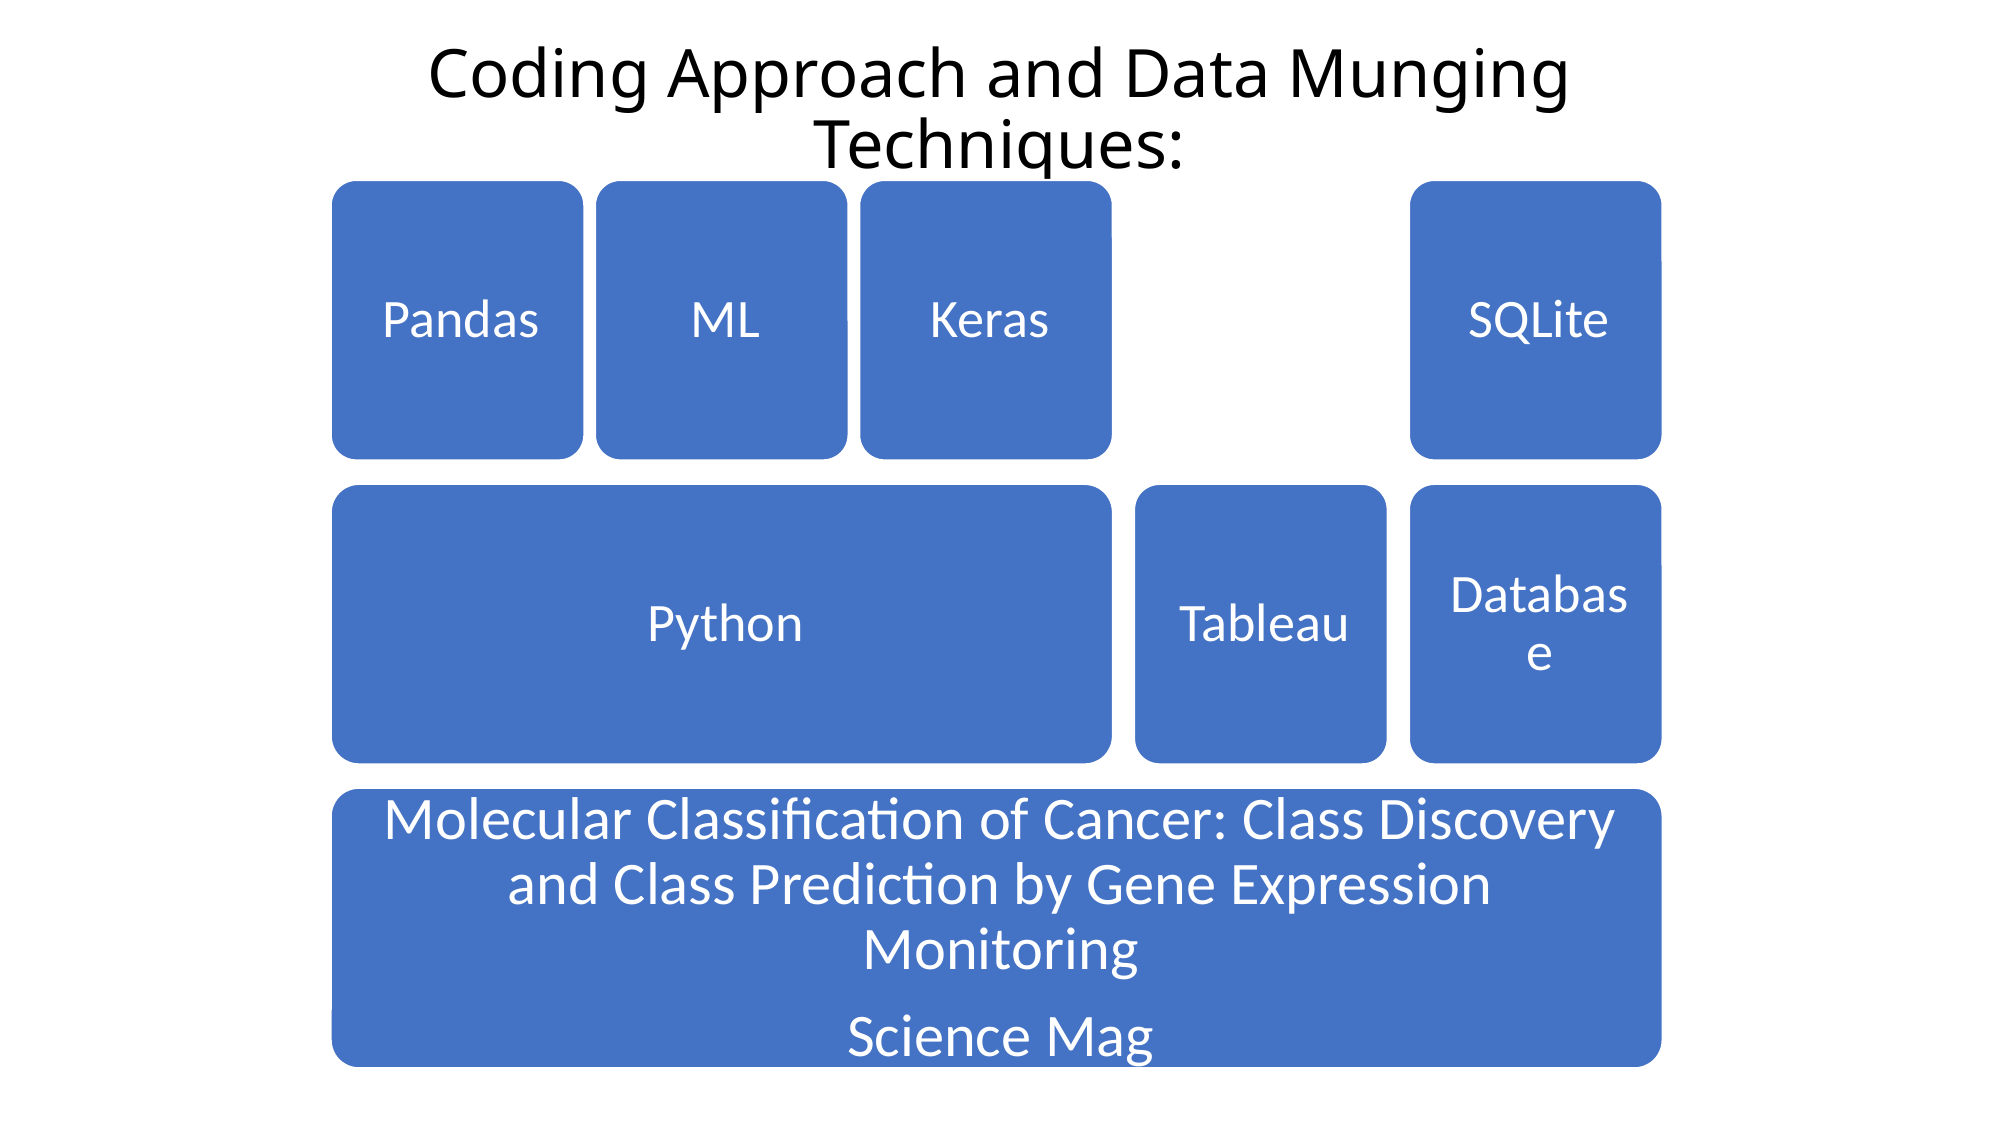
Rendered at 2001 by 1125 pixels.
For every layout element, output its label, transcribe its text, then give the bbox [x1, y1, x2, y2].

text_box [329, 179, 1664, 1069]
title Coding Approach and Data Munging Techniques: [326, 46, 1674, 191]
